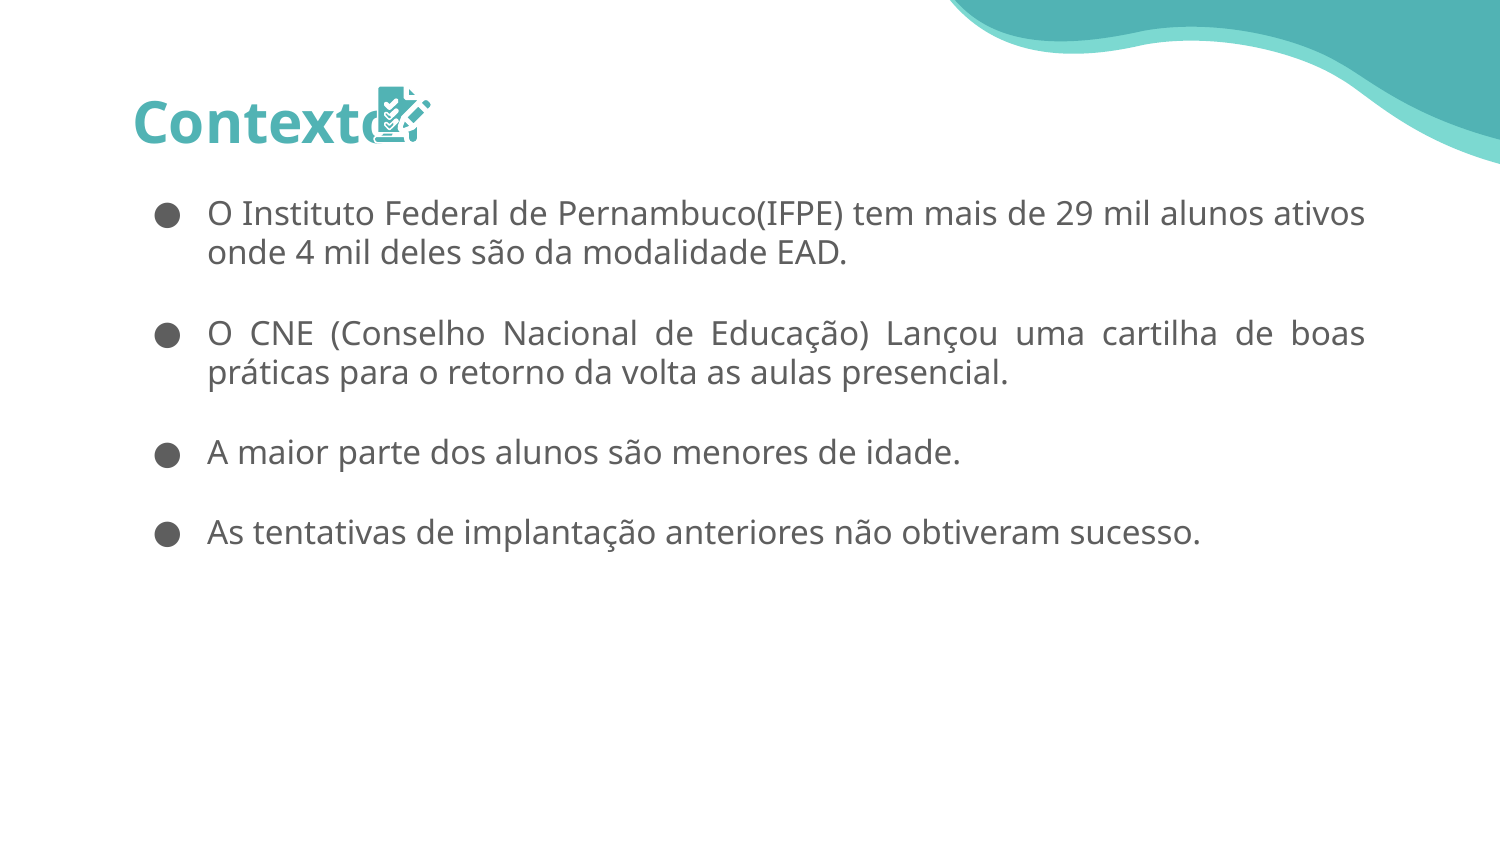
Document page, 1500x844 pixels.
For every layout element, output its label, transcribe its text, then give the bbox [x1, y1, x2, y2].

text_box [374, 85, 433, 144]
title Contexto [117, 70, 1383, 148]
subtitle O Instituto Federal de Pernambuco(IFPE) tem mais de 29 mil alunos ativos onde 4 mil deles são da modalidade EAD. O CNE (Conselho Nacional de Educação) Lançou uma cartilha de boas práticas para o retorno da volta as aulas presencial. A maior parte dos alunos são menores de idade. As tentativas de implantação anteriores não obtiveram sucesso. [117, 176, 1383, 756]
